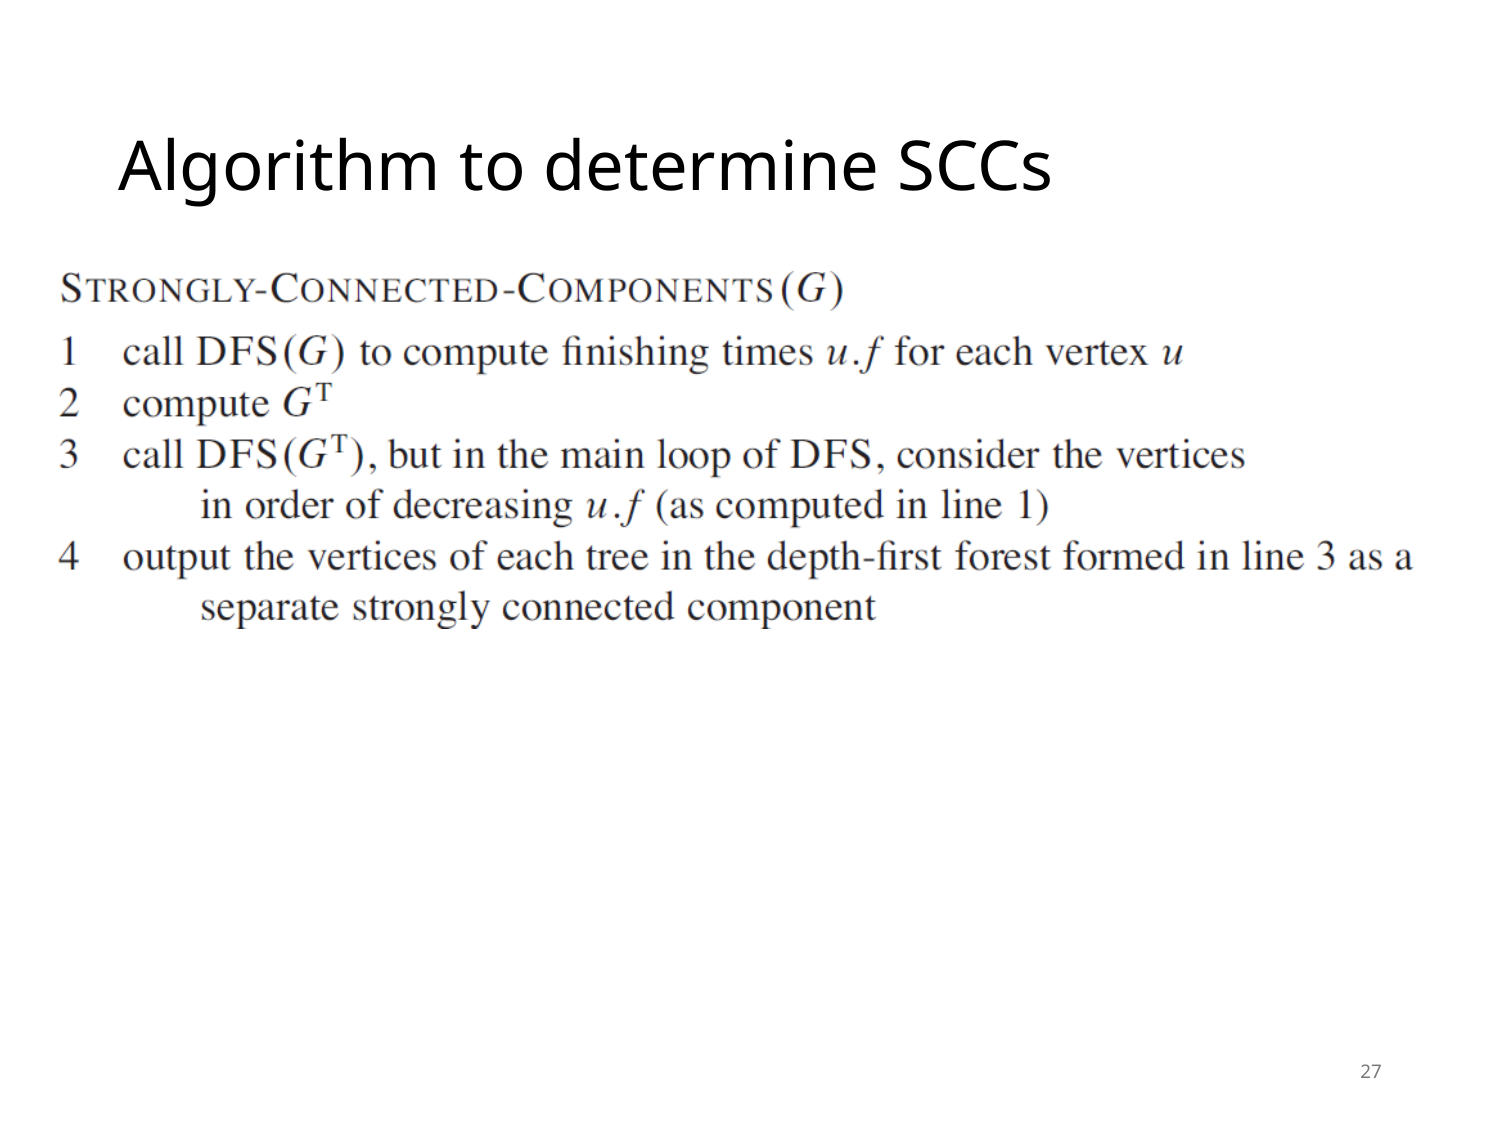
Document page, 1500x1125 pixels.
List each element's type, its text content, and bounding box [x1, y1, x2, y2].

slide_number 27 [1059, 1042, 1397, 1103]
title Algorithm to determine SCCs [103, 59, 1397, 261]
picture [28, 261, 1426, 630]
